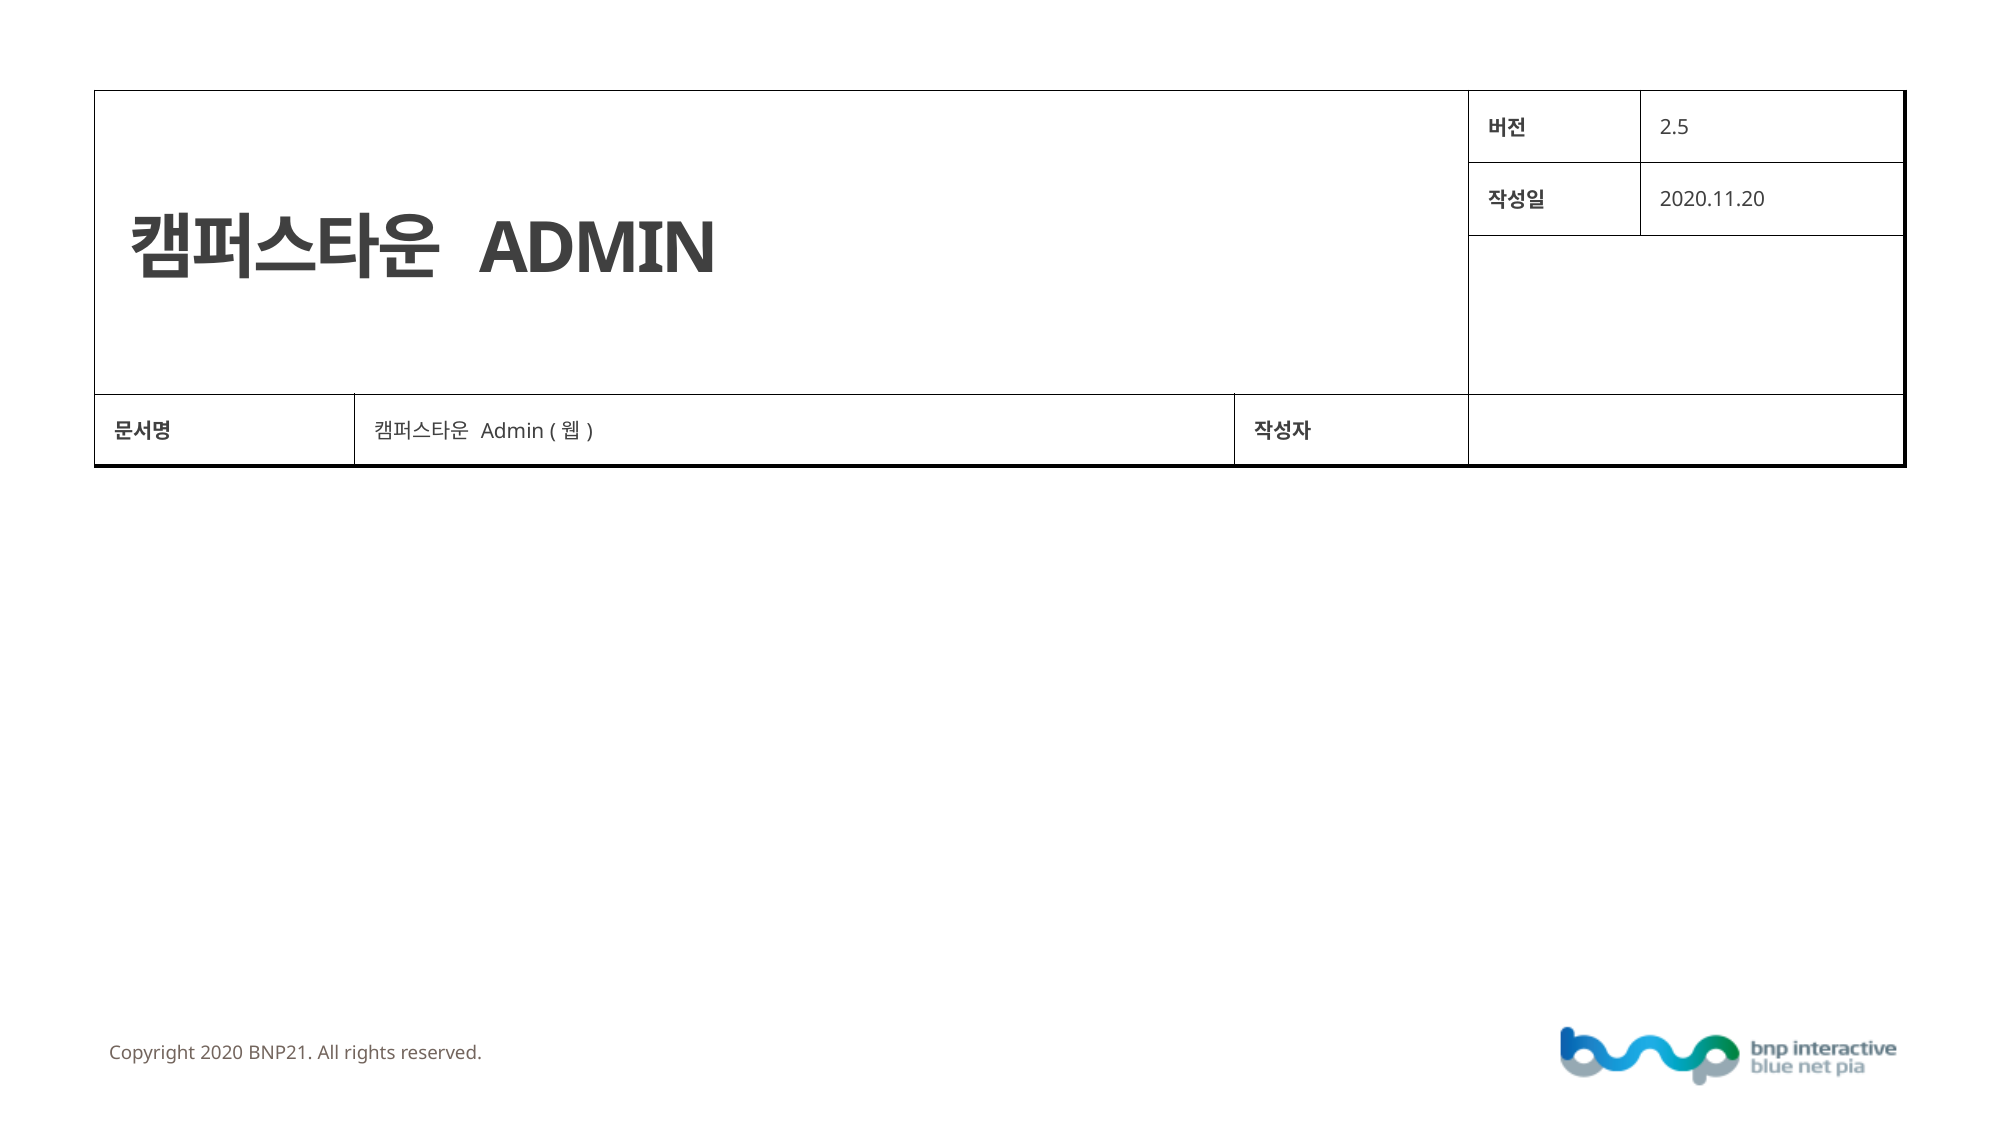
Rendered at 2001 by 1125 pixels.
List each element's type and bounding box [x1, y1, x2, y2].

picture [1550, 1010, 1906, 1095]
